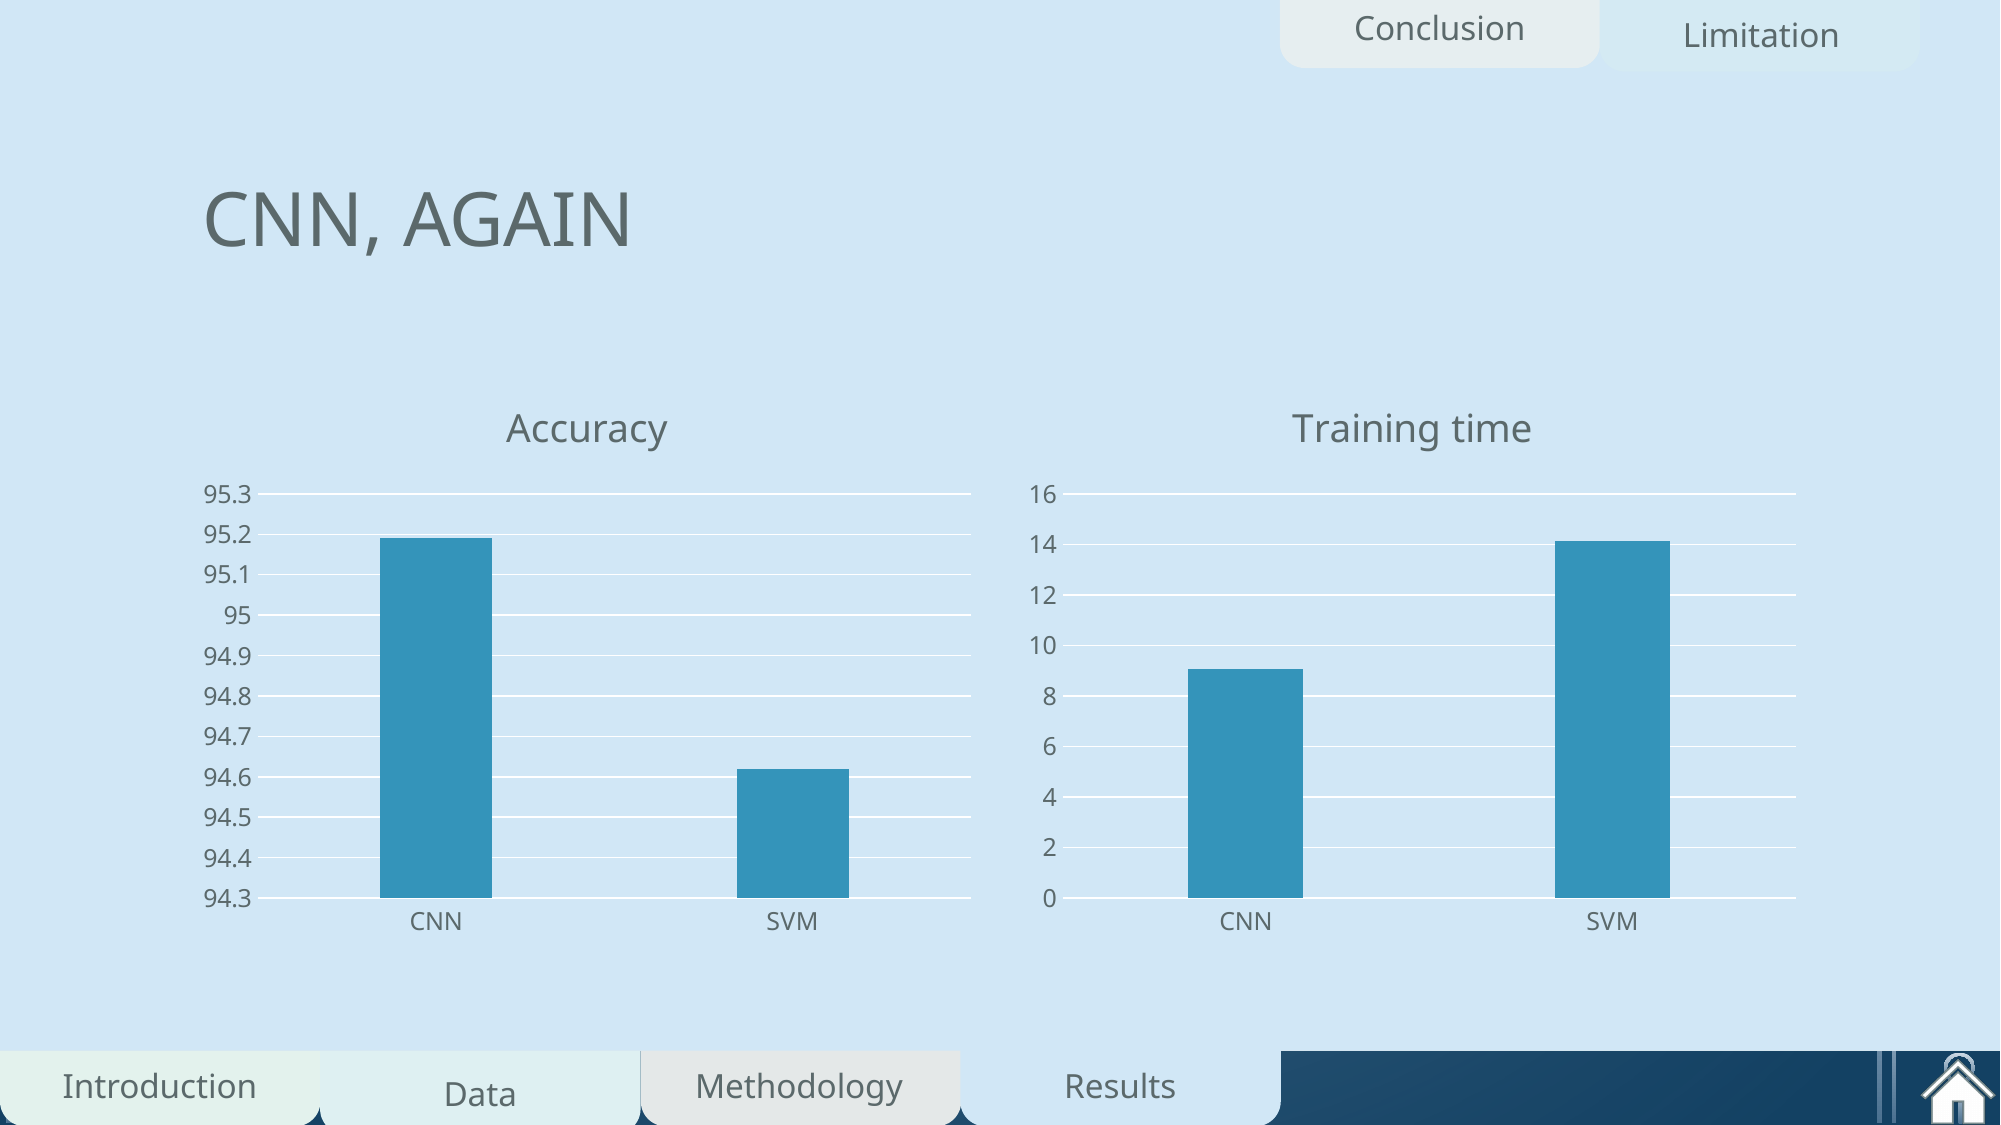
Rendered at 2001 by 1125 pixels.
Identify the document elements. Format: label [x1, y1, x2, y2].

picture [1916, 1049, 2000, 1125]
text_box [0, 0, 2000, 72]
chart [186, 368, 988, 951]
chart [1012, 368, 1813, 951]
text_box [0, 72, 2000, 1125]
